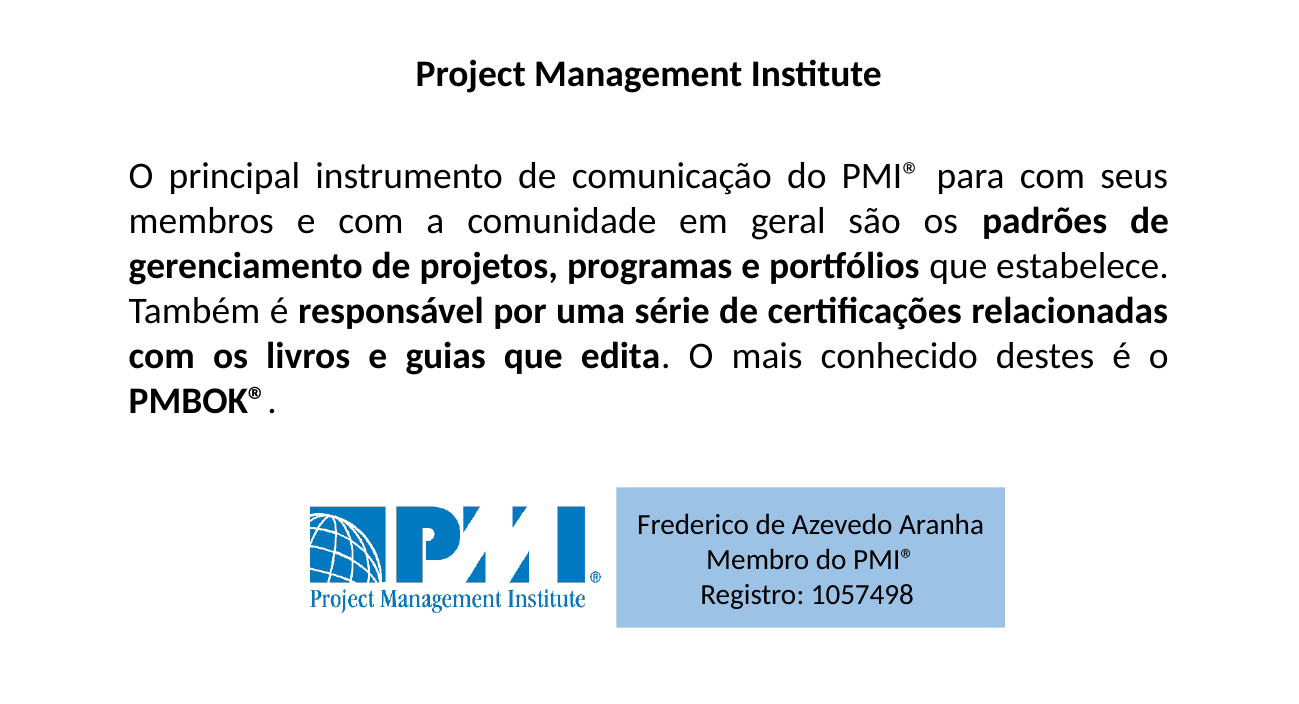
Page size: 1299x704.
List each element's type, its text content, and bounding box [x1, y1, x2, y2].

text_box Project Management Institute [0, 41, 1299, 103]
text_box O principal instrumento de comunicação do PMI® para com seus membros e com a comunidade em geral são os padrões de gerenciamento de projetos, programas e portfólios que estabelece. Também é responsável por uma série de certificações relacionadas com os livros e guias que edita. O mais conhecido destes é o PMBOK®. [117, 145, 1181, 559]
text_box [293, 487, 1006, 631]
